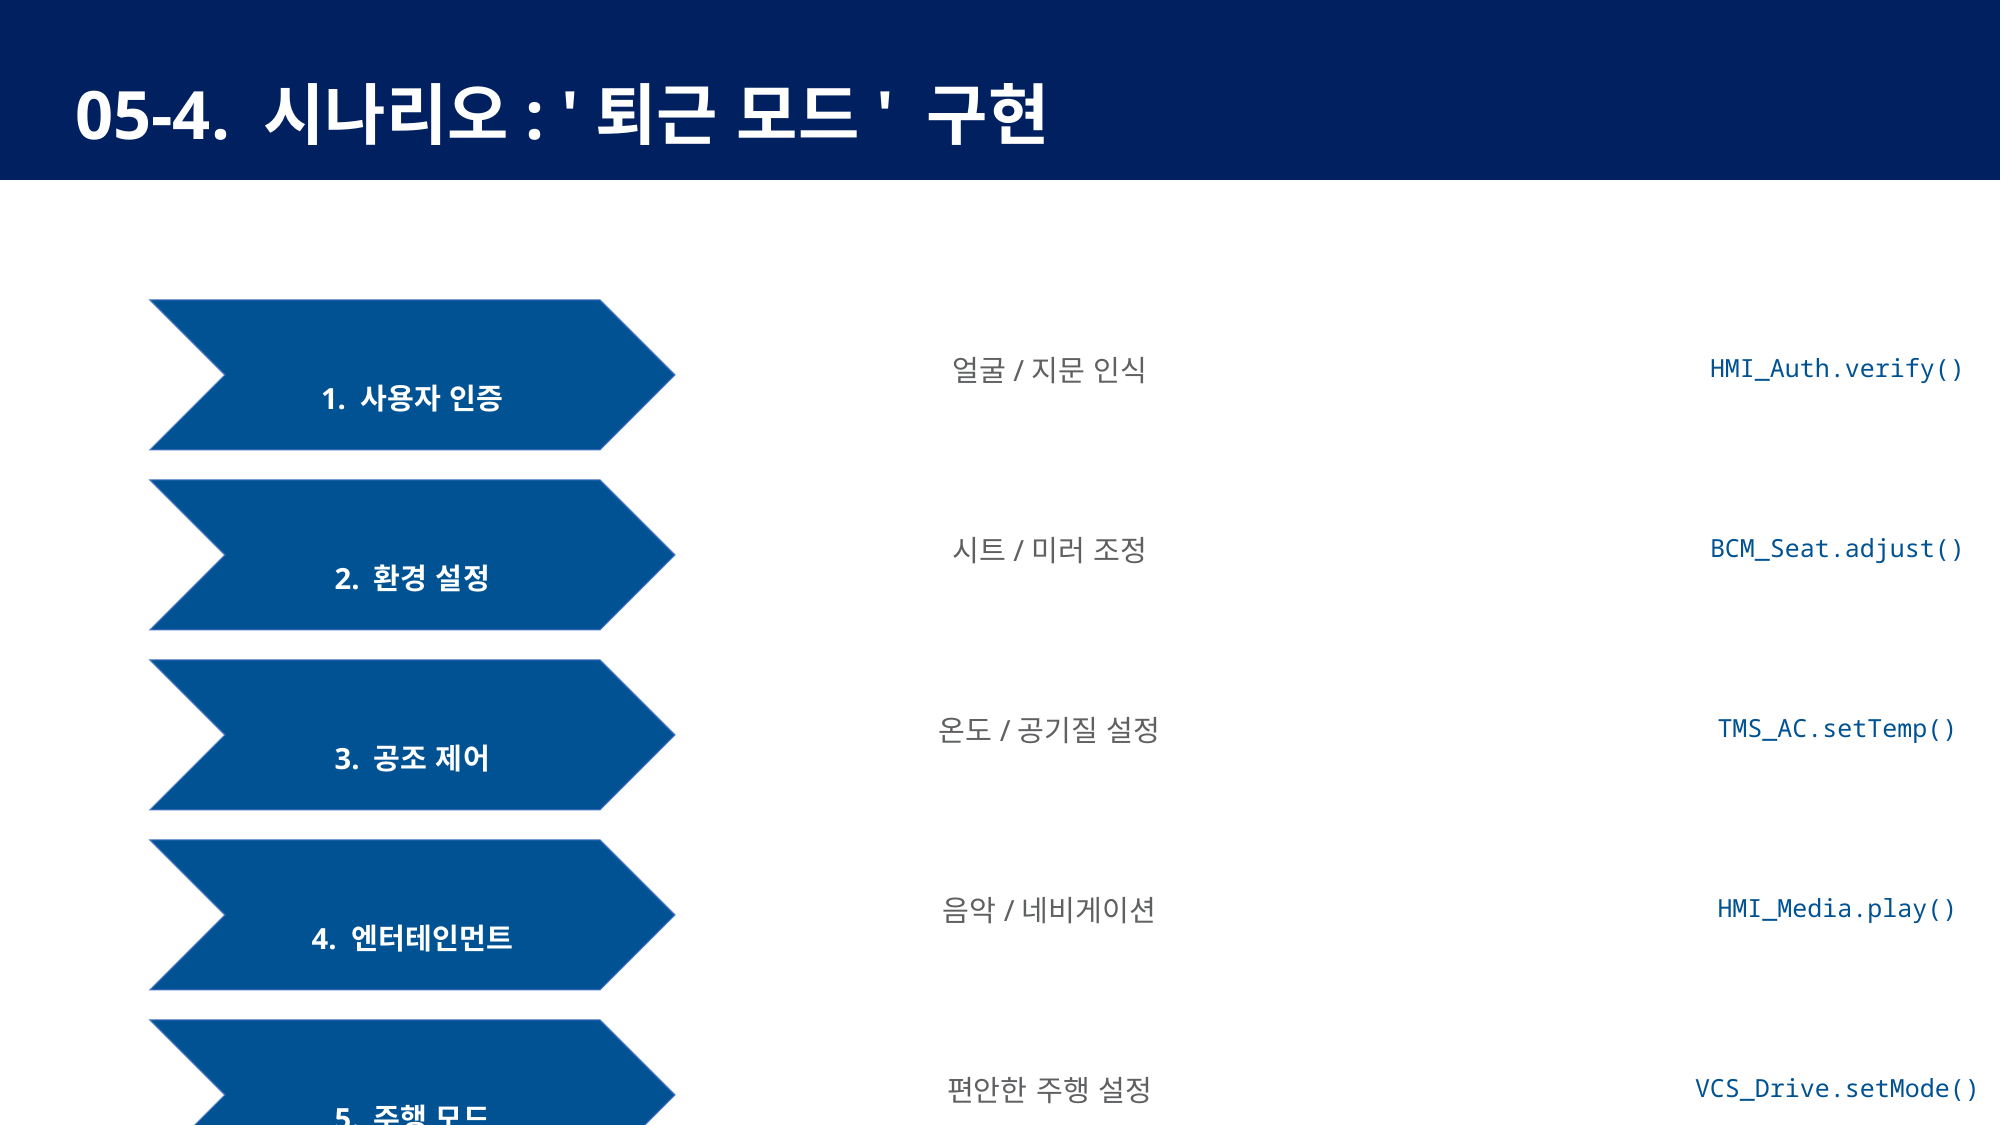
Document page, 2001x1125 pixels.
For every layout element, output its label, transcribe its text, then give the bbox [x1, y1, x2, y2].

text_box 편안한 주행 설정 [932, 1019, 1168, 1115]
text_box 온도/공기질 설정 [923, 659, 1176, 755]
text_box 5. 주행 모드 [148, 1019, 676, 1125]
text_box 4. 엔터테인먼트 [148, 839, 676, 991]
text_box VCS_Drive.setMode() [1680, 1020, 1995, 1110]
text_box HMI_Auth.verify() [1695, 299, 1980, 390]
text_box 1. 사용자 인증 [148, 299, 676, 451]
text_box 얼굴/지문 인식 [937, 299, 1163, 395]
text_box 3. 공조 제어 [148, 659, 676, 811]
text_box HMI_Media.play() [1702, 840, 1973, 930]
text_box TMS_AC.setTemp() [1702, 660, 1973, 750]
text_box BCM_Seat.adjust() [1695, 479, 1980, 570]
text_box 05-4. 시나리오: '퇴근 모드' 구현 [0, 0, 2000, 180]
text_box 시트/미러 조정 [937, 479, 1163, 575]
text_box 2. 환경 설정 [148, 479, 676, 631]
text_box 음악/네비게이션 [928, 839, 1172, 935]
